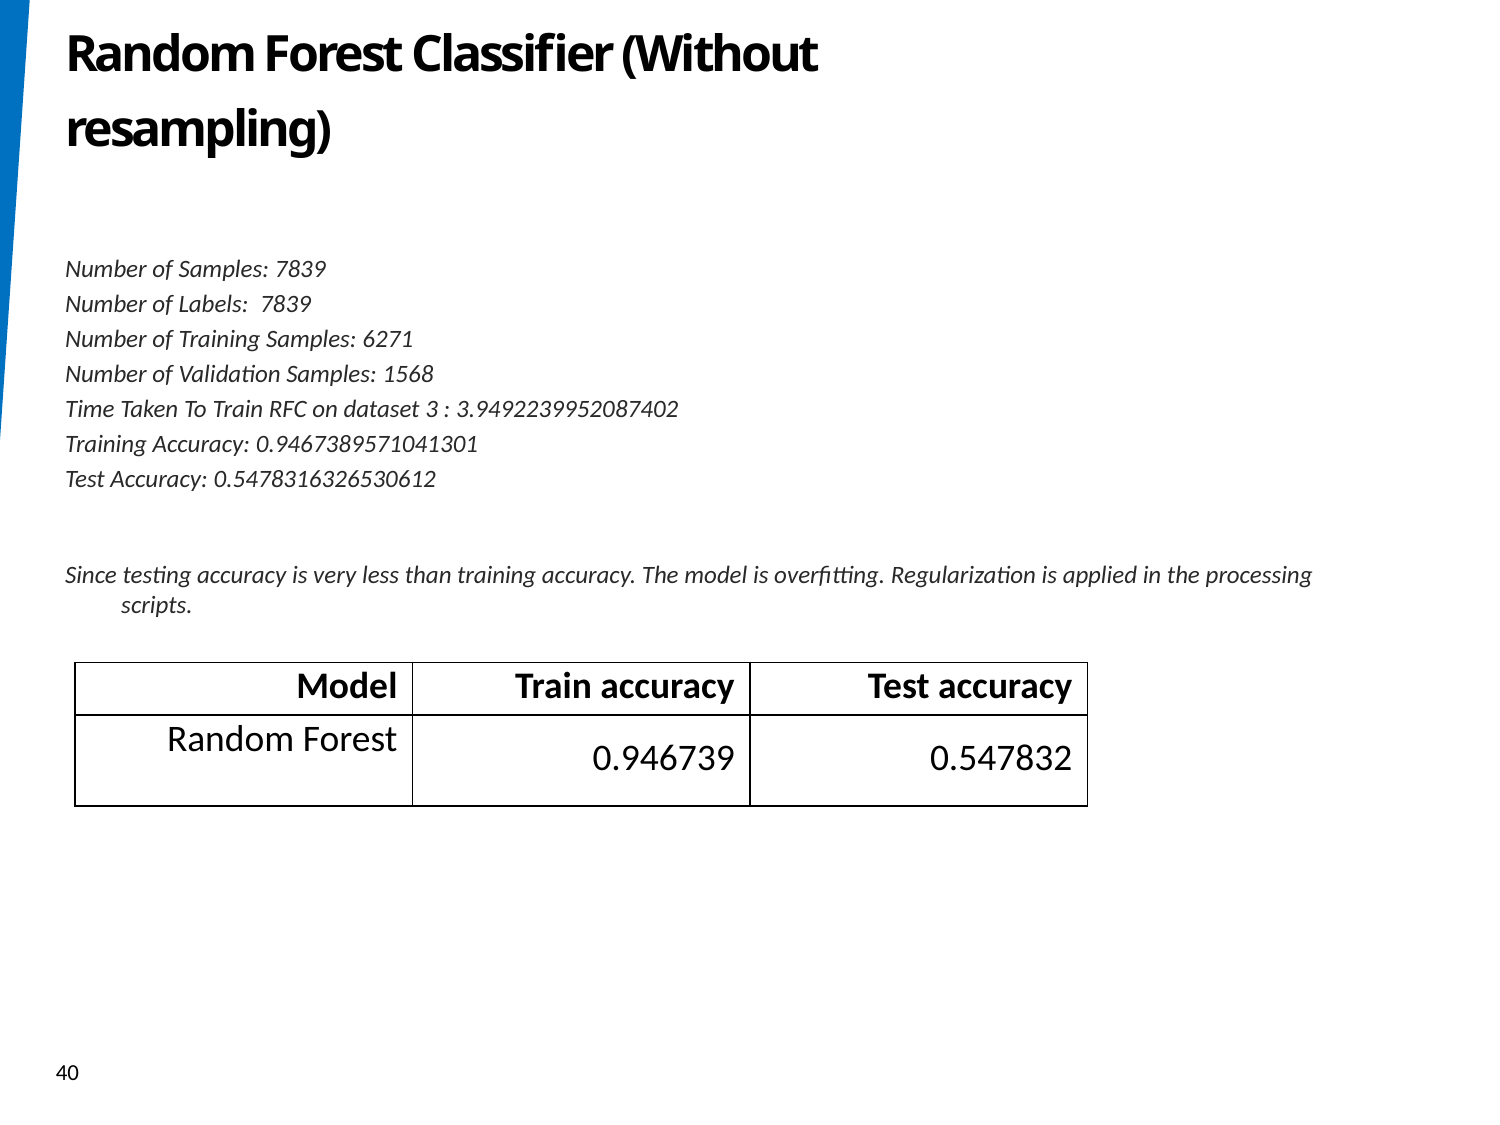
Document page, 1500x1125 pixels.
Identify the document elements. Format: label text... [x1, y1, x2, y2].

table_header Train accuracy [413, 663, 749, 714]
table_cell Random Forest [76, 716, 412, 805]
table_cell 0.946739 [413, 716, 749, 805]
table_header Test accuracy [751, 663, 1087, 714]
list Number of Samples: 7839 Number of Labels: 7839 Number of Training Samples: 6271 Number of Validation Samples: 1568 Time Taken To Train RFC on dataset 3 : 3.9492239952087402 Training Accuracy: 0.9467389571041301 Test Accuracy: 0.5478316326530612 Since testing accuracy is very less than training accuracy. The model is overfitting. Regularization is applied in the processing scripts. [50, 245, 1400, 988]
list Random Forest Classifier (Without resampling) [50, 24, 1088, 213]
table_header Model [76, 663, 412, 714]
table_cell 0.547832 [751, 716, 1087, 805]
